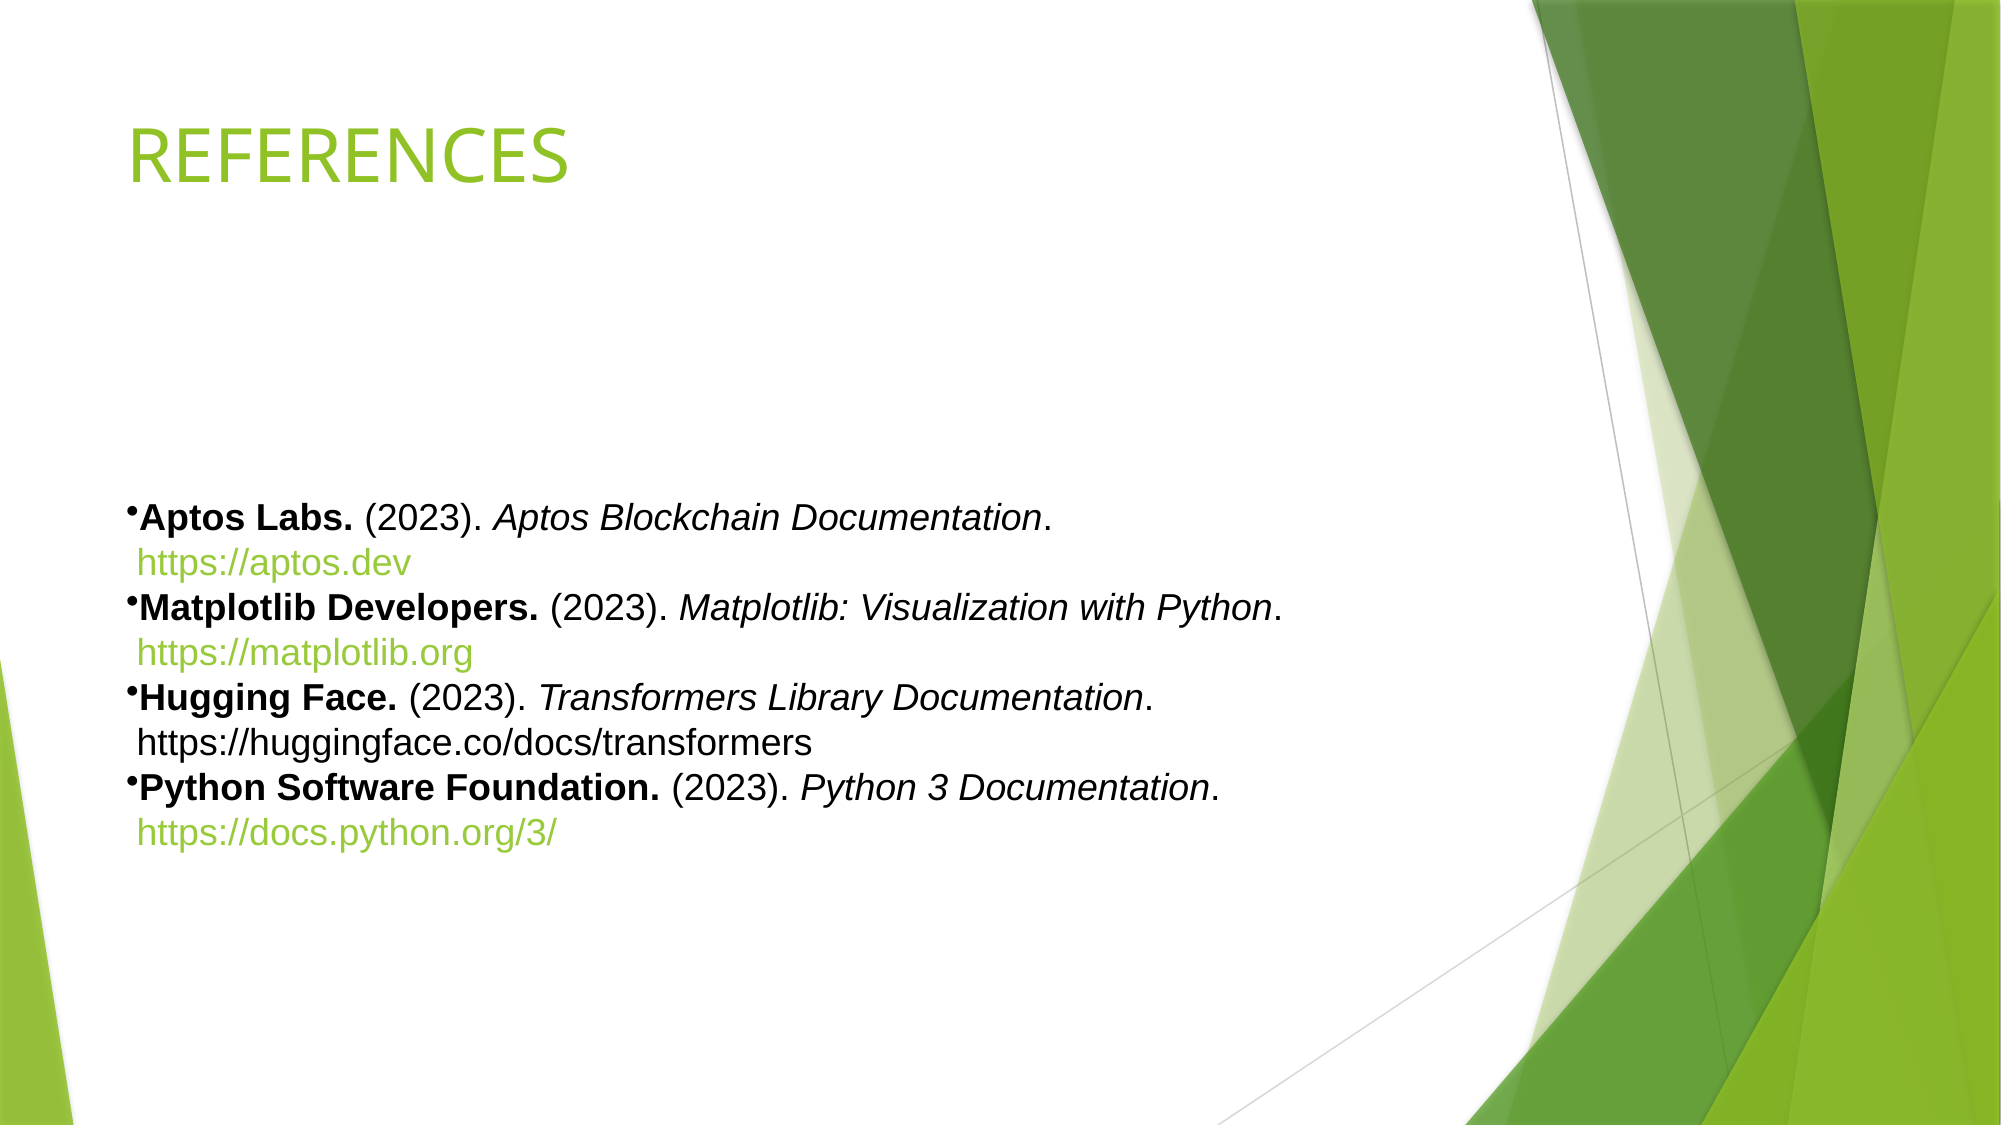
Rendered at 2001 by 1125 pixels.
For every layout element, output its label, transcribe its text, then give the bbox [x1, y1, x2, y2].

list Aptos Labs. (2023). Aptos Blockchain Documentation. https://aptos.dev Matplotlib Developers. (2023). Matplotlib: Visualization with Python. https://matplotlib.org Hugging Face. (2023). Transformers Library Documentation. https://huggingface.co/docs/transformers Python Software Foundation. (2023). Python 3 Documentation. https://docs.python.org/3/ [111, 346, 1322, 1000]
title REFERENCES [111, 99, 1522, 317]
